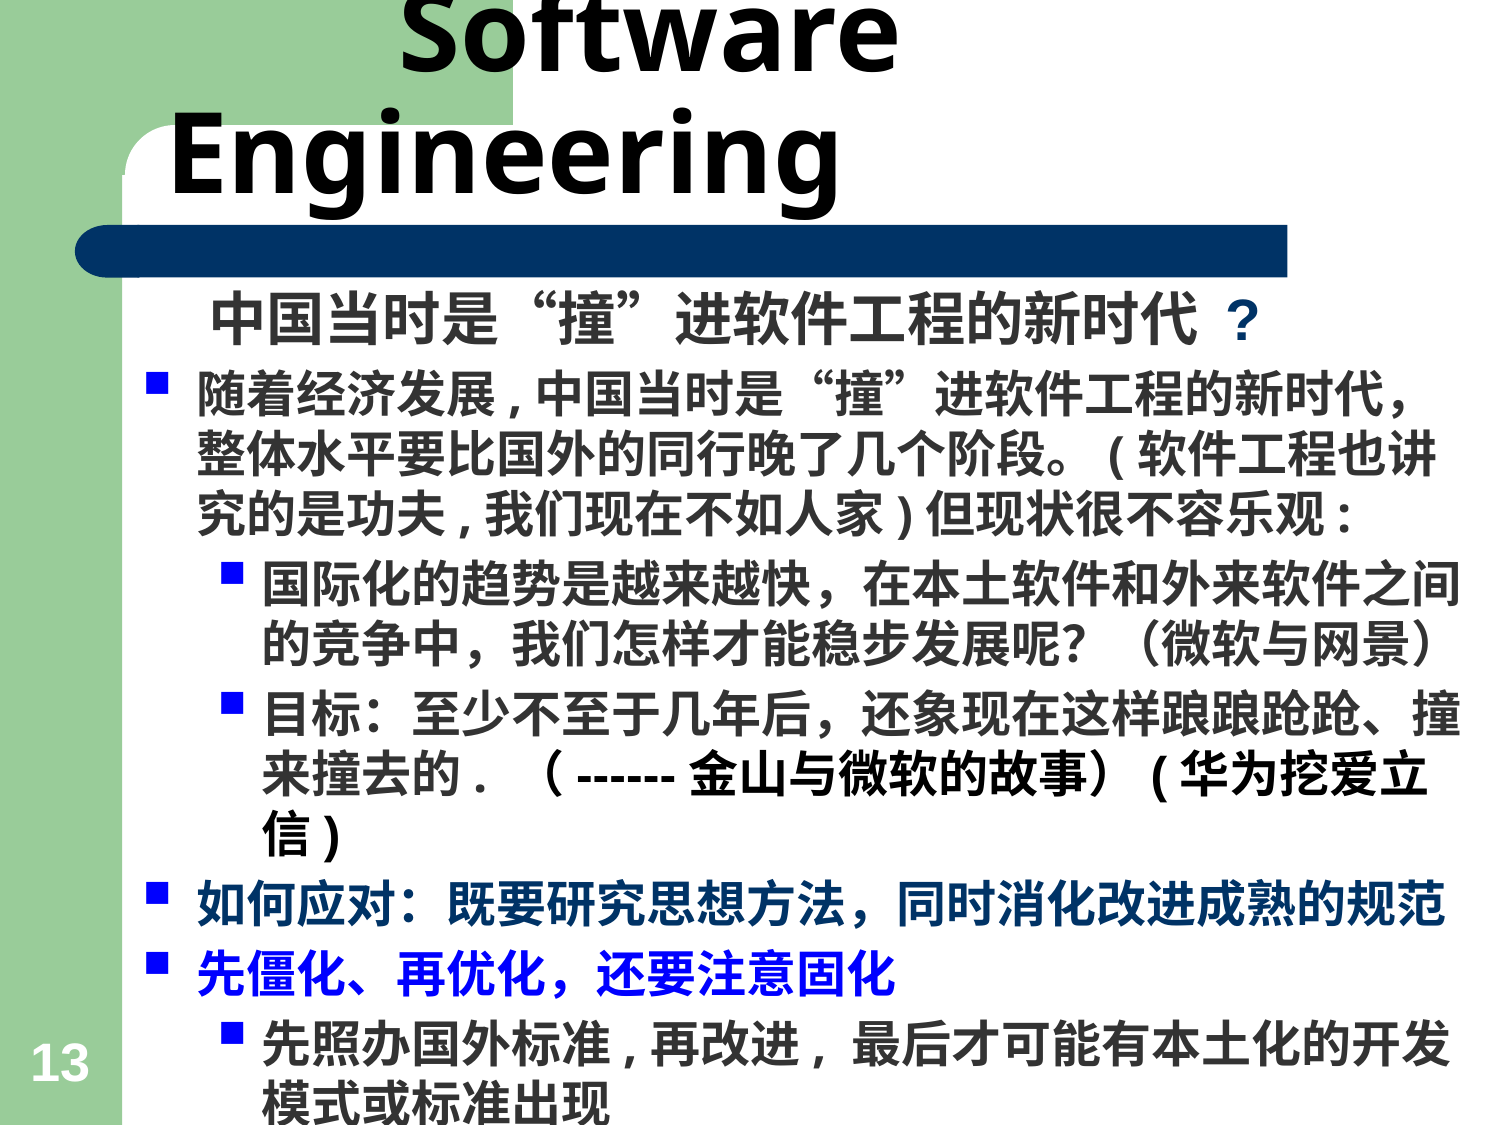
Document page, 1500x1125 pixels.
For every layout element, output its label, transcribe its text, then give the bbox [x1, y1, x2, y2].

list 中国当时是“撞”进软件工程的新时代 ? 随着经济发展,中国当时是“撞”进软件工程的新时代，整体水平要比国外的同行晚了几个阶段。(软件工程也讲究的是功夫,我们现在不如人家)但现状很不容乐观: 国际化的趋势是越来越快，在本土软件和外来软件之间的竞争中，我们怎样才能稳步发展呢？（微软与网景） 目标：至少不至于几年后，还象现在这样踉踉跄跄、撞来撞去的. （------金山与微软的故事）(华为挖爱立信) 如何应对：既要研究思想方法，同时消化改进成熟的规范 先僵化、再优化，还要注意固化 先照办国外标准,再改进, 最后才可能有本土化的开发模式或标准出现 [125, 275, 1488, 1100]
title Software Engineering [150, 87, 1463, 225]
slide_number 13 [12, 1019, 110, 1101]
